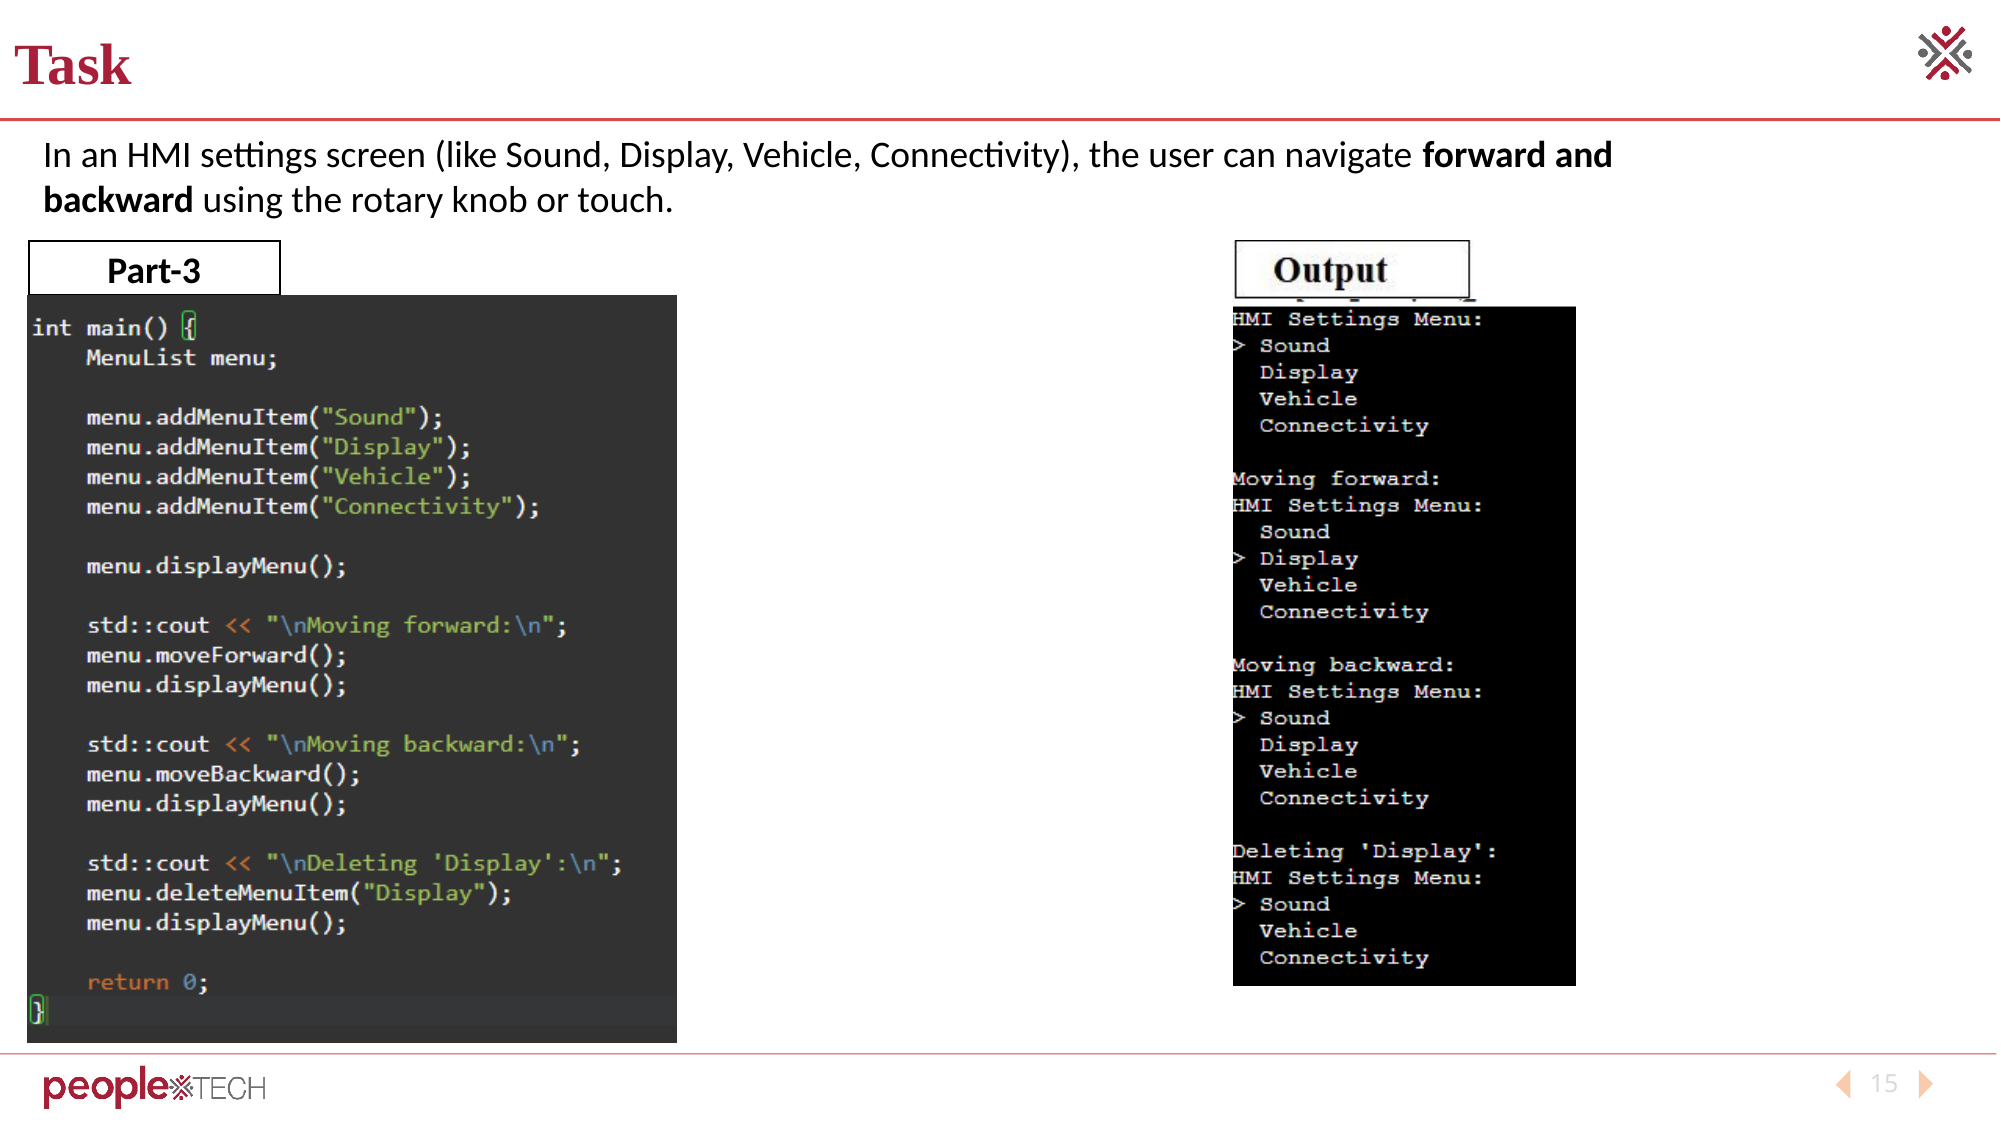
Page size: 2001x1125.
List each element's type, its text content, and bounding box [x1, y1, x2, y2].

text_box Part-3 [28, 240, 281, 295]
picture [27, 295, 677, 1043]
picture [1232, 240, 1576, 986]
text_box In an HMI settings screen (like Sound, Display, Vehicle, Connectivity), the user can navigate forward and backward using the rotary knob or touch. [28, 122, 1688, 228]
picture [31, 1059, 275, 1115]
picture [1918, 26, 1972, 80]
text_box Task [0, 19, 1883, 175]
